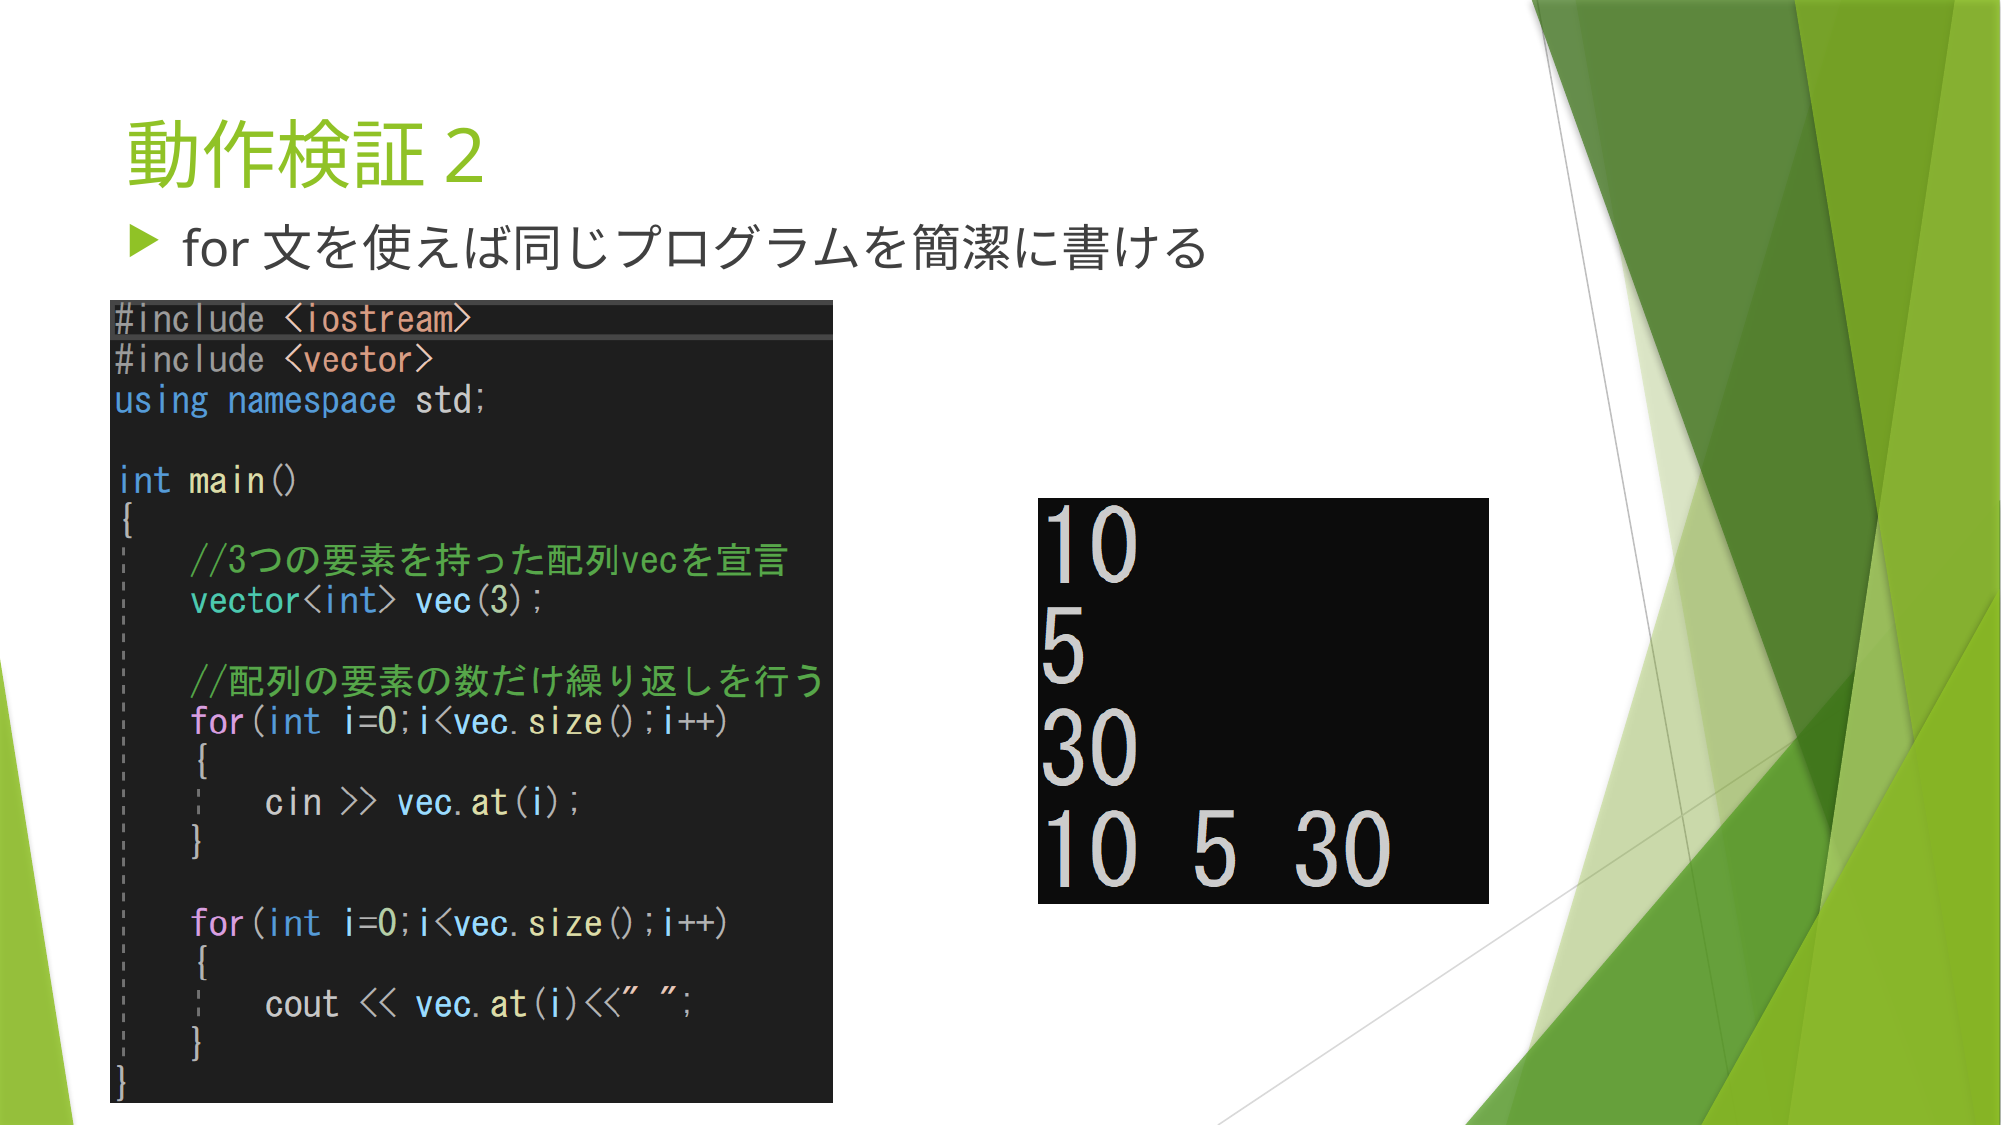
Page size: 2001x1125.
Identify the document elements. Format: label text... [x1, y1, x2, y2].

text_box for文を使えば同じプログラムを簡潔に書ける [111, 208, 1489, 317]
picture [110, 299, 834, 1103]
title 動作検証2 [111, 99, 1522, 317]
picture [1038, 498, 1490, 904]
